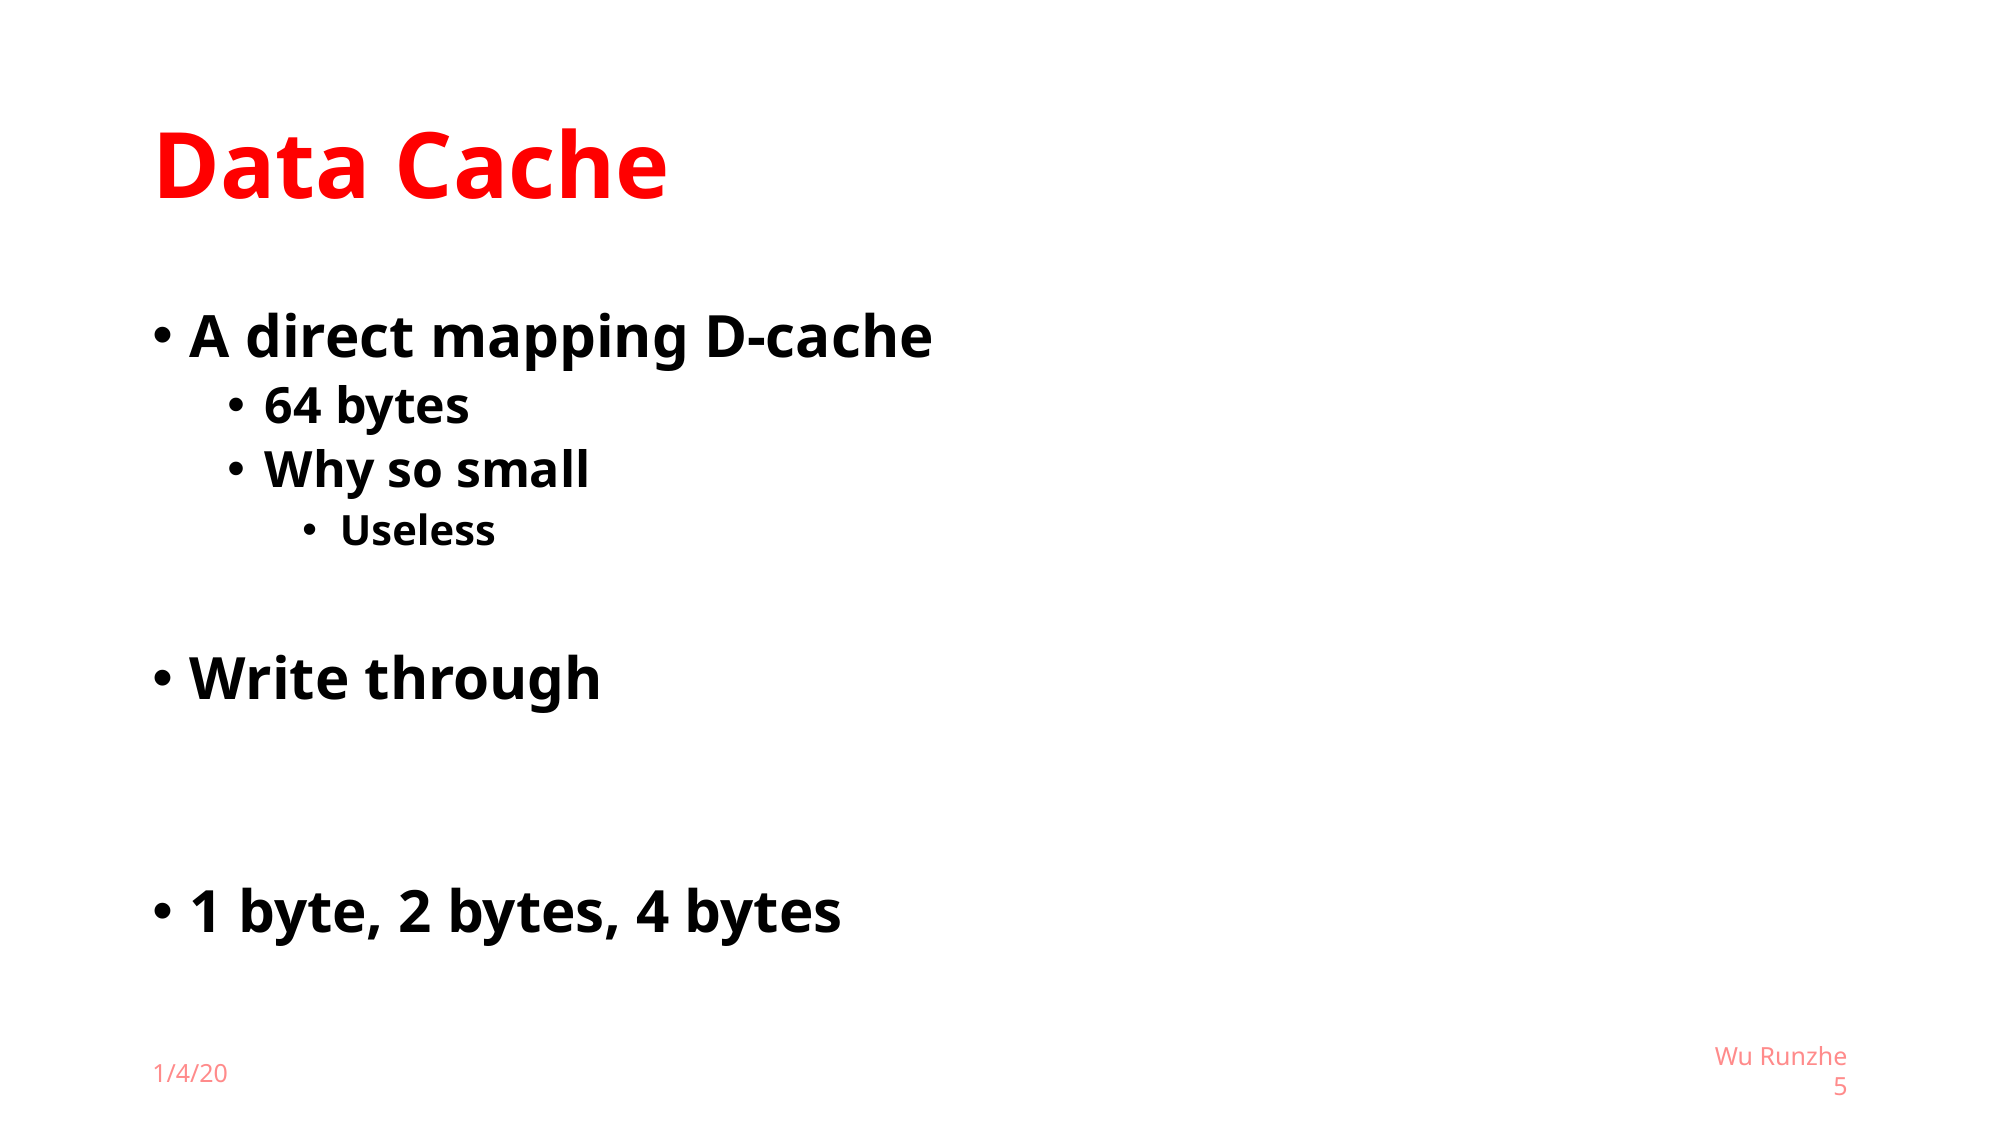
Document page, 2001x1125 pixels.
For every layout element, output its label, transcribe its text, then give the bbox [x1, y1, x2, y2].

list A direct mapping D-cache 64 bytes Why so small Useless Write through 1 byte, 2 bytes, 4 bytes [137, 299, 1863, 1014]
title Data Cache [137, 59, 1863, 278]
slide_number Wu Runzhe 5 [1412, 1042, 1863, 1103]
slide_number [137, 1042, 588, 1103]
